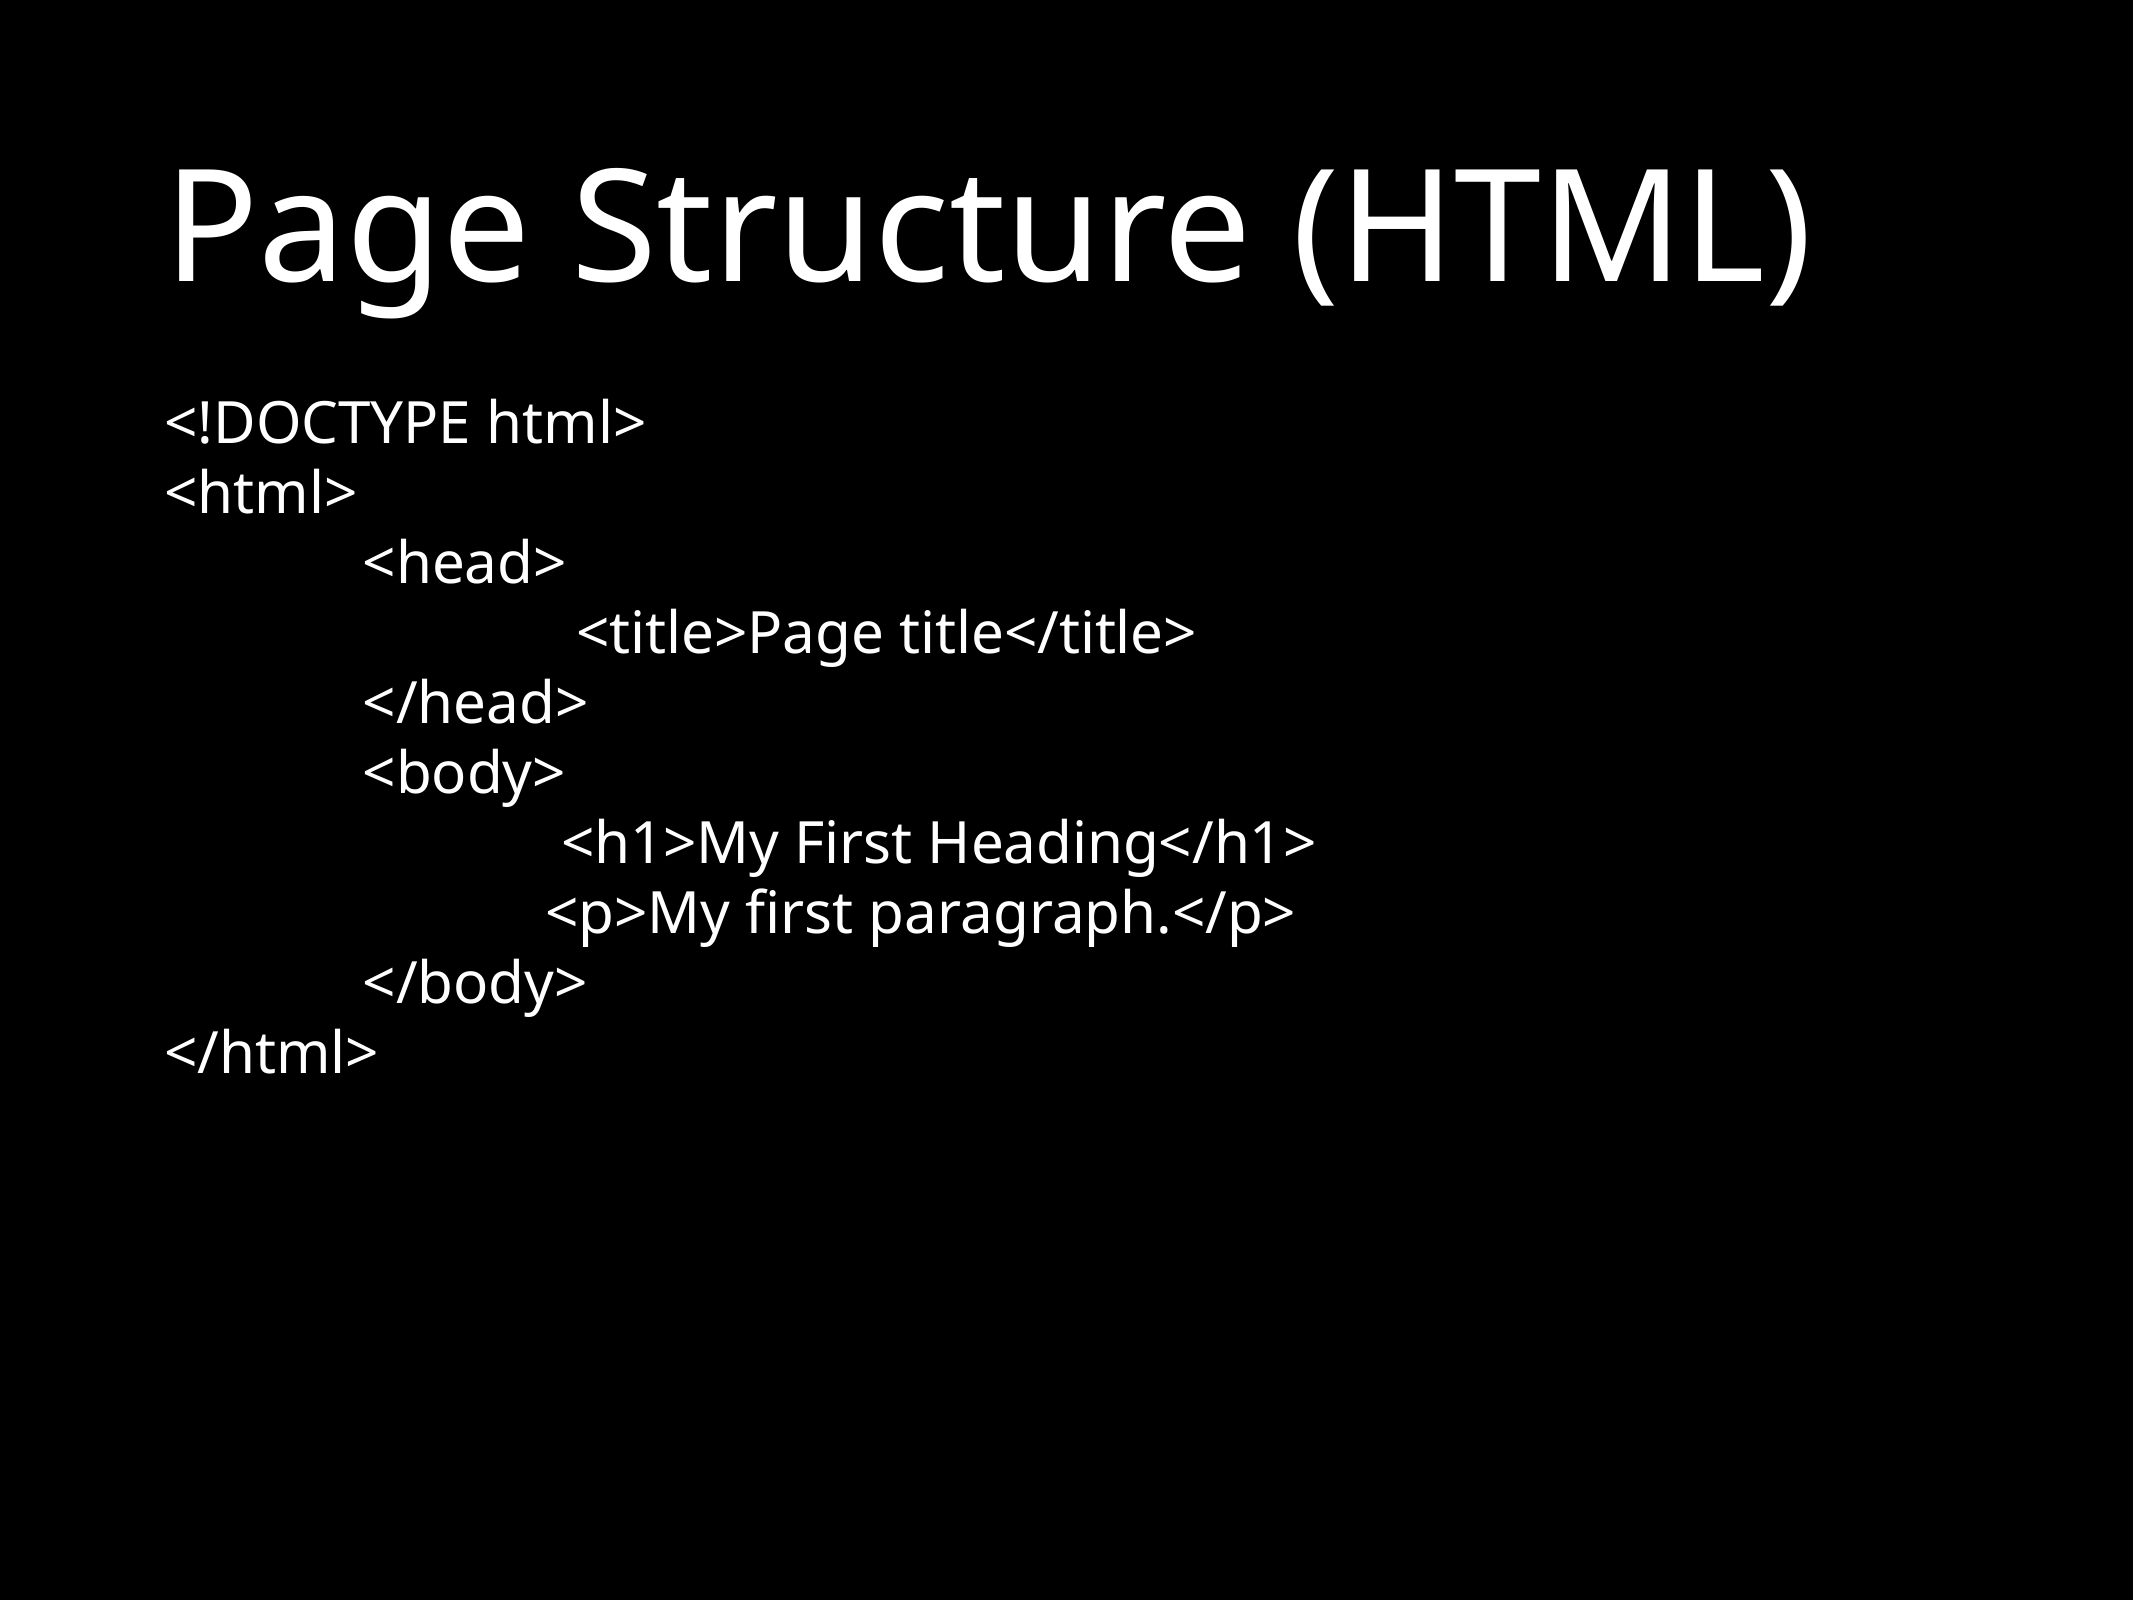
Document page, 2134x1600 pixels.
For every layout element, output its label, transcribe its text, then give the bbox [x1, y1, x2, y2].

list <!DOCTYPE html> <html> <head> <title>Page title</title> </head> <body> <h1>My First Heading</h1> <p>My first paragraph.</p> </body> </html> [155, 376, 1978, 1409]
title Page Structure (HTML) [155, 41, 1978, 376]
